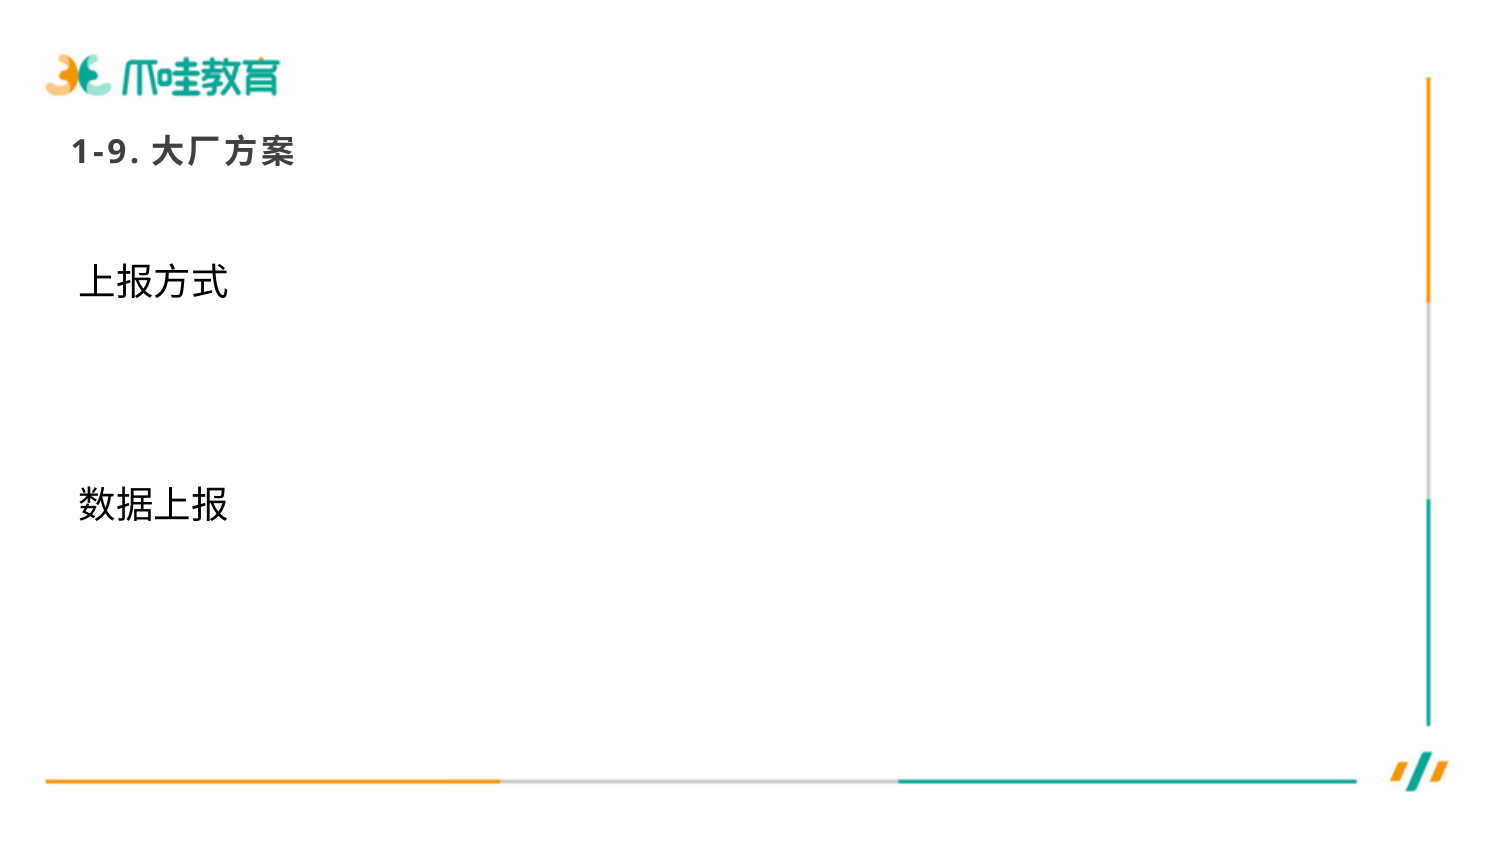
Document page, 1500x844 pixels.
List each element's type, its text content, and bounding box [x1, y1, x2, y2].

text_box 1-9.大厂方案 [63, 98, 1077, 214]
text_box 数据上报 [63, 474, 920, 534]
text_box 上报方式 [63, 250, 724, 311]
picture [45, 49, 1455, 795]
